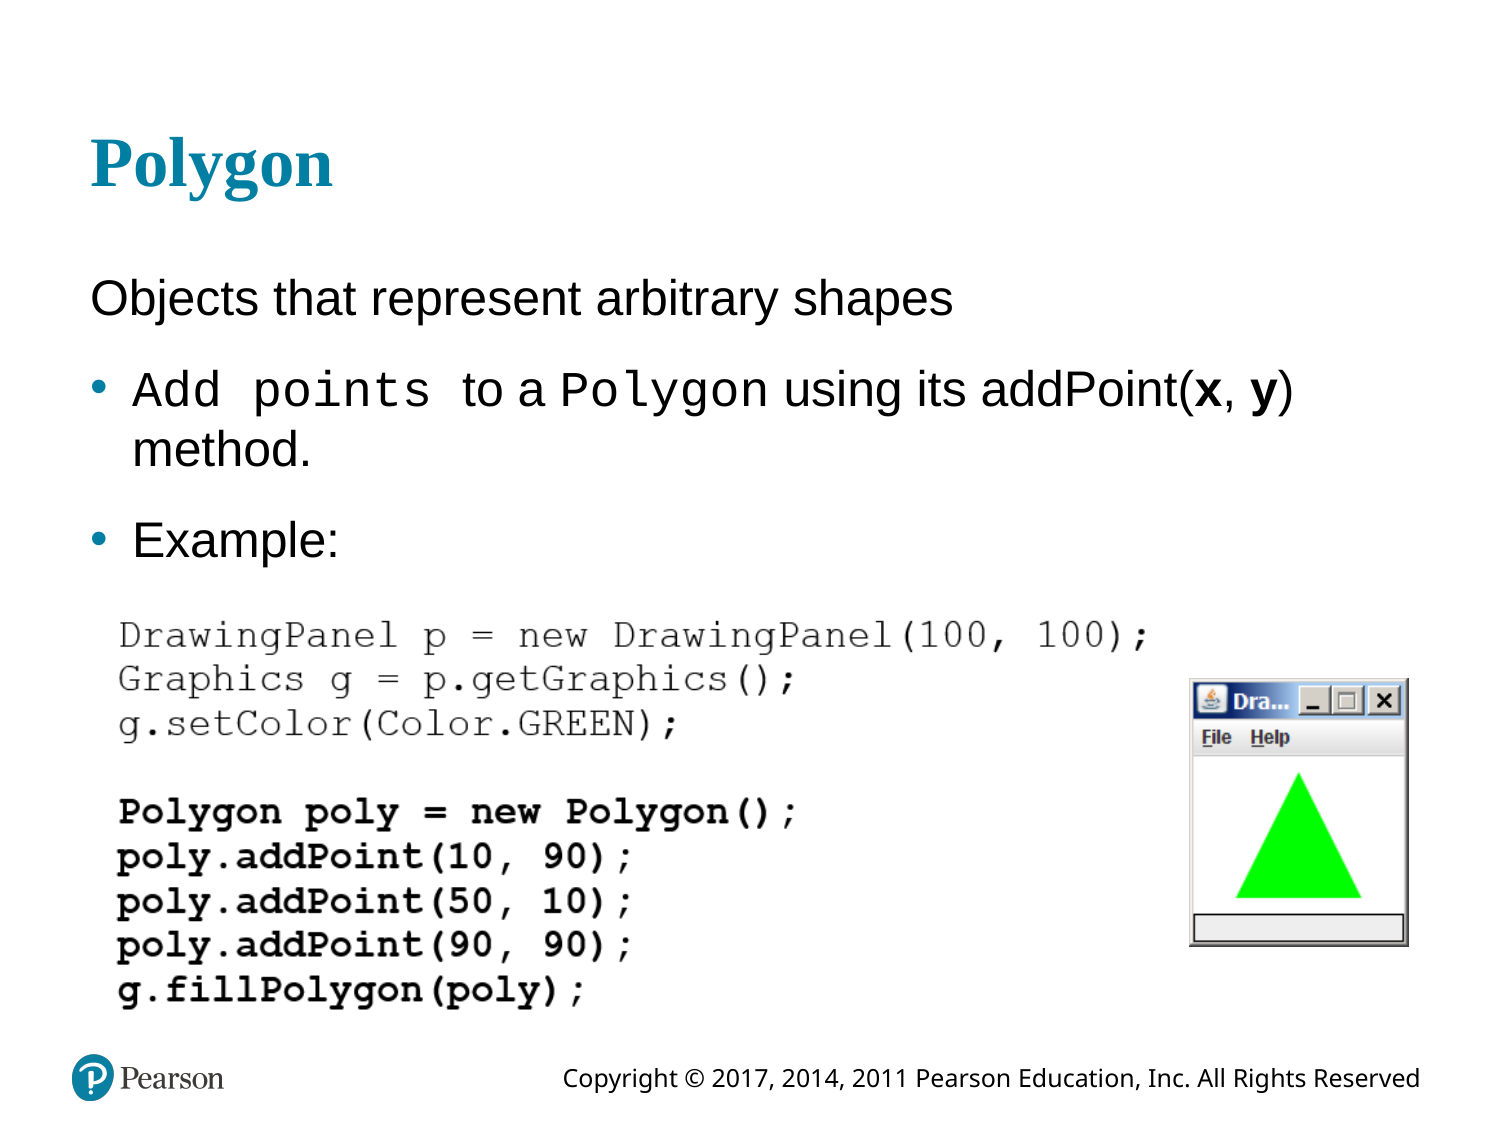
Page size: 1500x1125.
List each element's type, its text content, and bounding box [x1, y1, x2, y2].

picture [98, 1054, 224, 1101]
picture [72, 1054, 88, 1070]
title Polygon [75, 35, 1425, 216]
list Objects that represent arbitrary shapes Add points to a Polygon using its addPoint(x, y) method. Example: [75, 262, 1425, 568]
picture [72, 1087, 83, 1101]
picture [1188, 678, 1409, 947]
picture [96, 598, 1151, 1027]
picture [80, 1063, 106, 1088]
